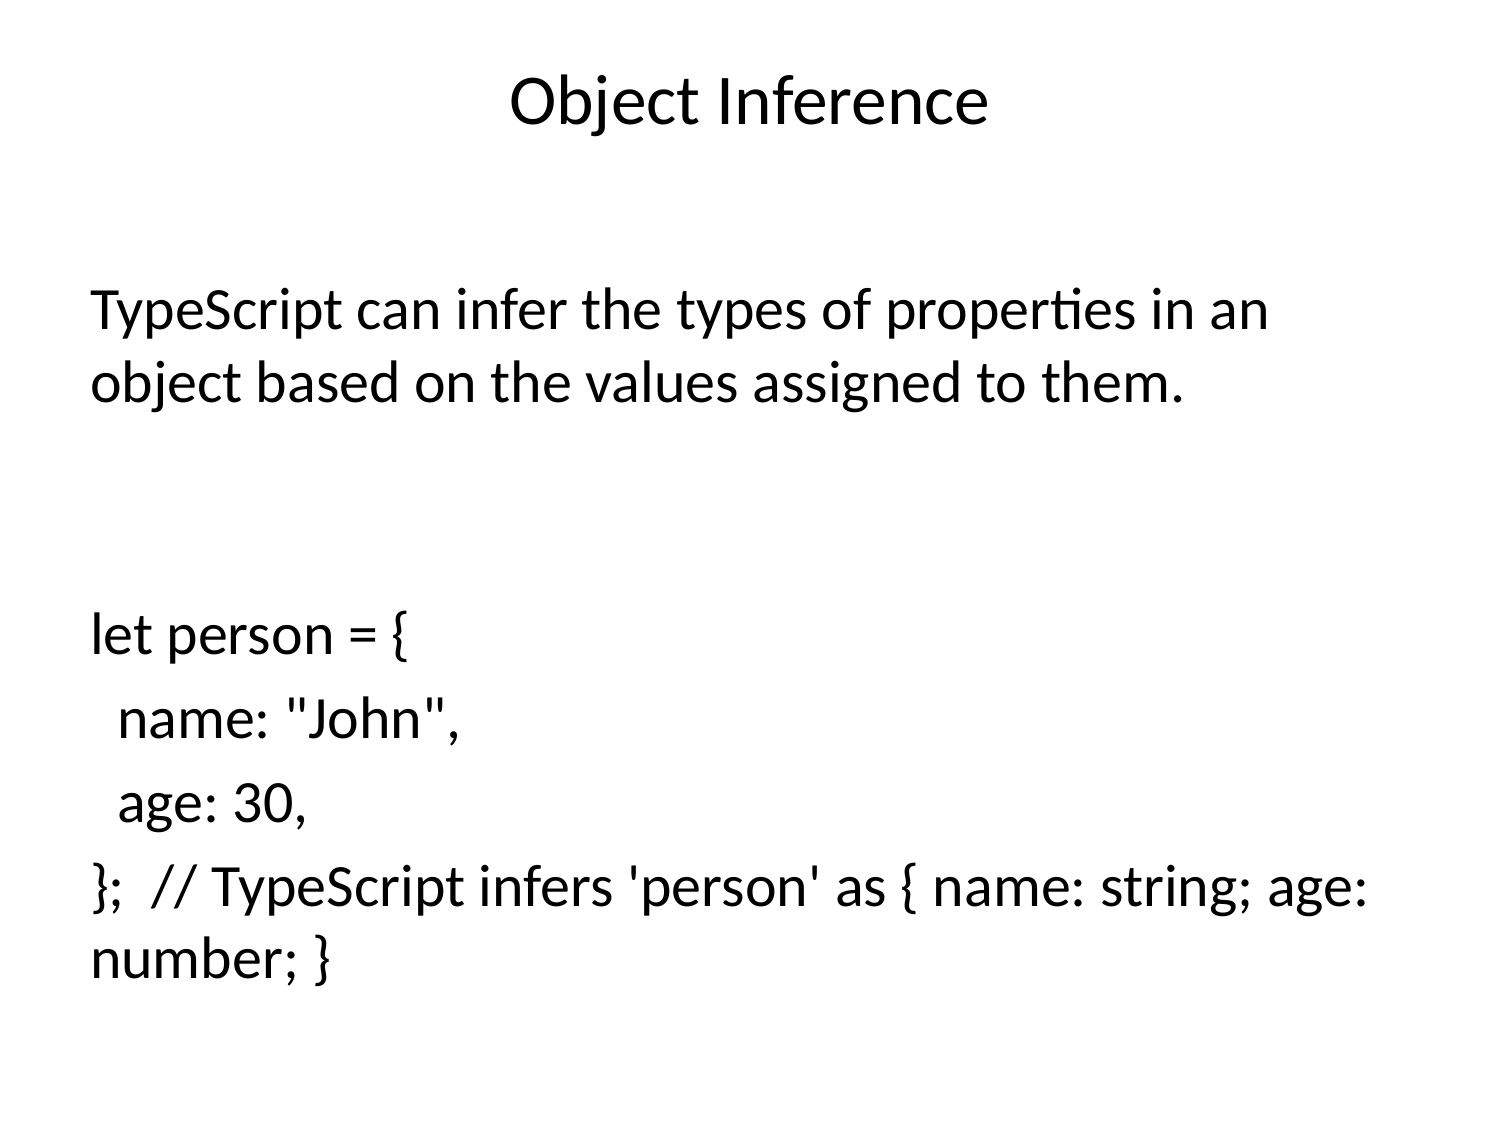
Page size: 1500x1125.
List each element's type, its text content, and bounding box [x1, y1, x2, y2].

title Object Inference [75, 45, 1425, 233]
list TypeScript can infer the types of properties in an object based on the values assigned to them. let person = { name: "John", age: 30, }; // TypeScript infers 'person' as { name: string; age: number; } [75, 262, 1425, 1005]
